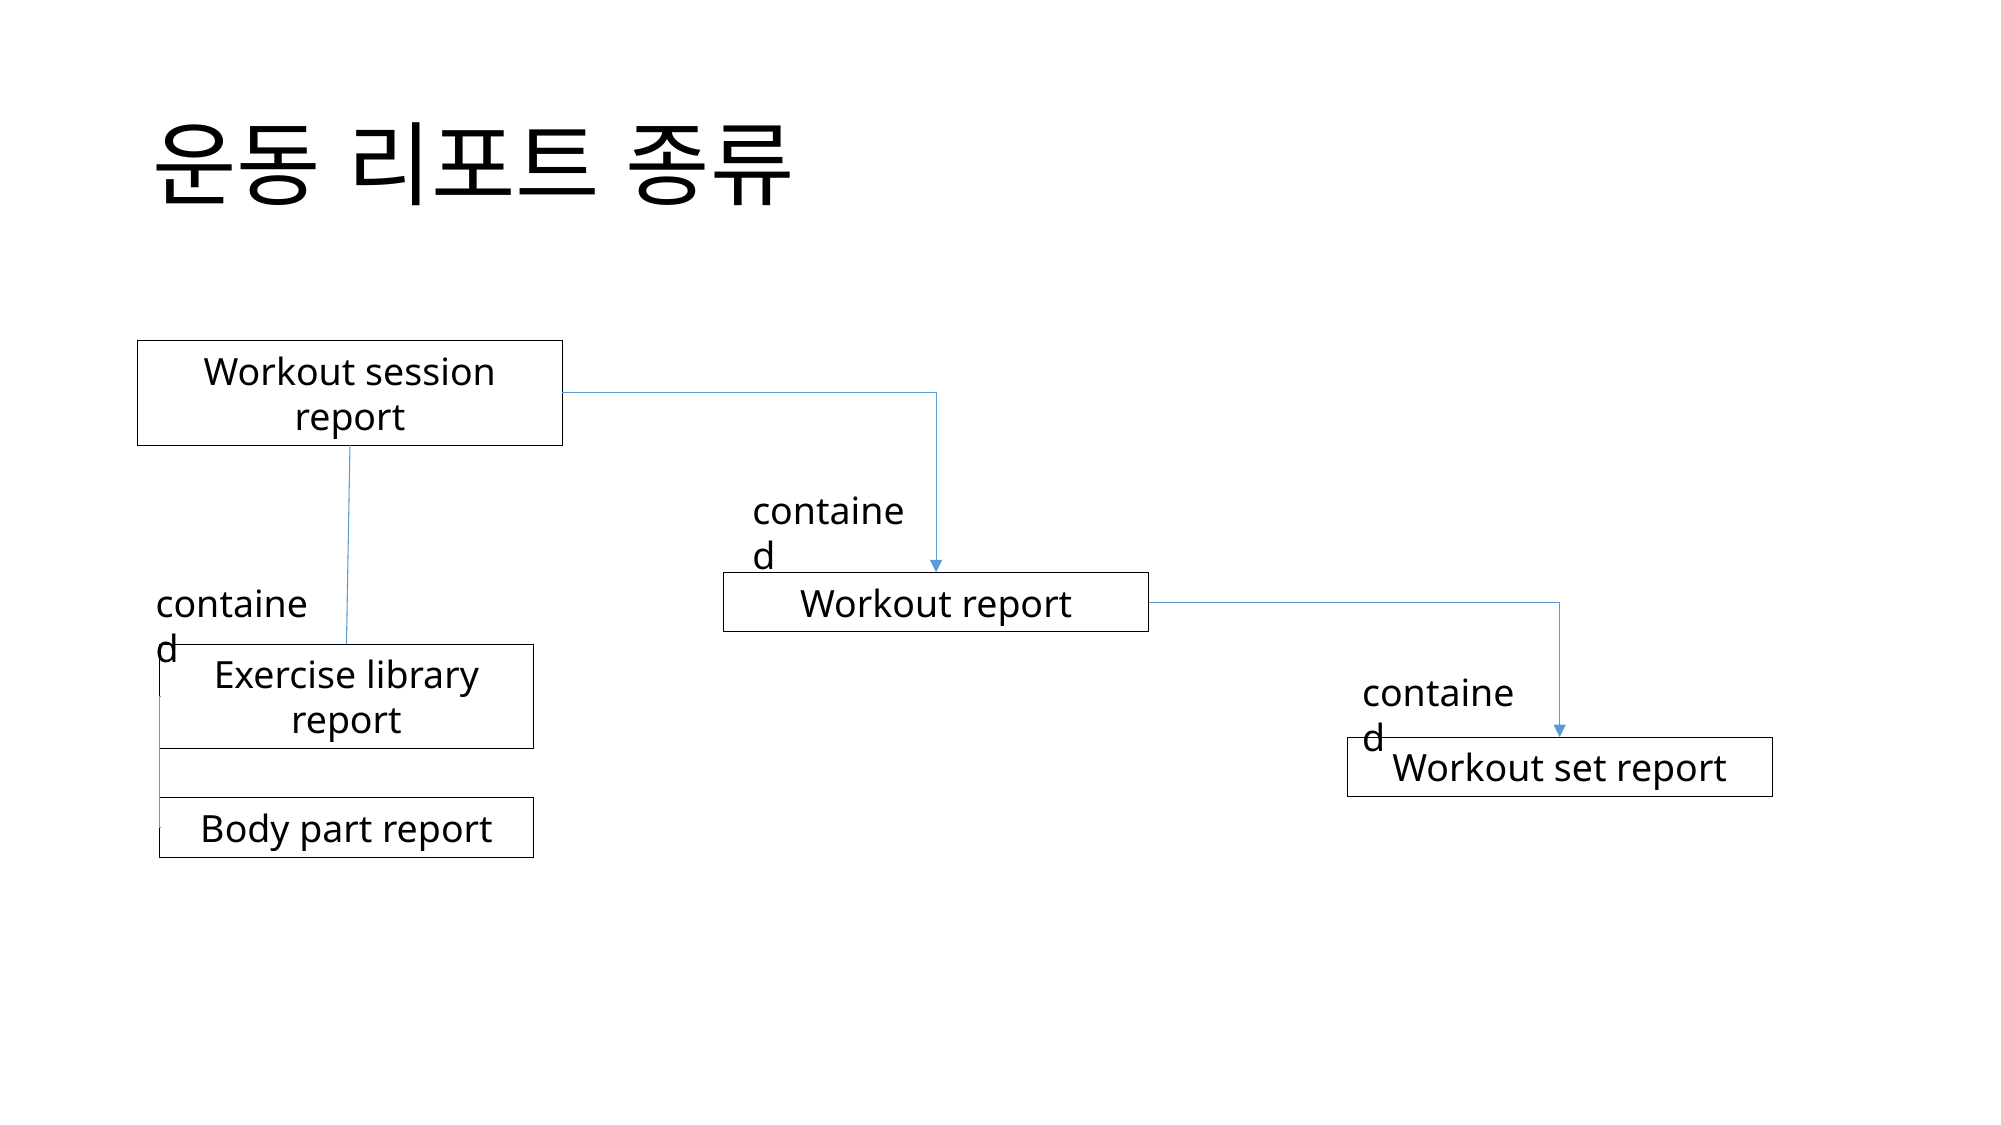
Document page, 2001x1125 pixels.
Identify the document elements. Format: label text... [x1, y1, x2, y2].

title 운동 리포트 종류 [137, 59, 1863, 278]
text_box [1148, 602, 1560, 737]
text_box Workout set report [1347, 737, 1773, 797]
text_box contained [140, 572, 340, 677]
text_box Workout report [723, 572, 1149, 632]
text_box Body part report [159, 797, 534, 858]
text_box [562, 393, 936, 573]
text_box contained [737, 479, 937, 585]
text_box contained [1347, 737, 1546, 767]
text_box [346, 446, 350, 645]
text_box Exercise library report [159, 644, 534, 749]
text_box Workout session report [137, 340, 563, 446]
